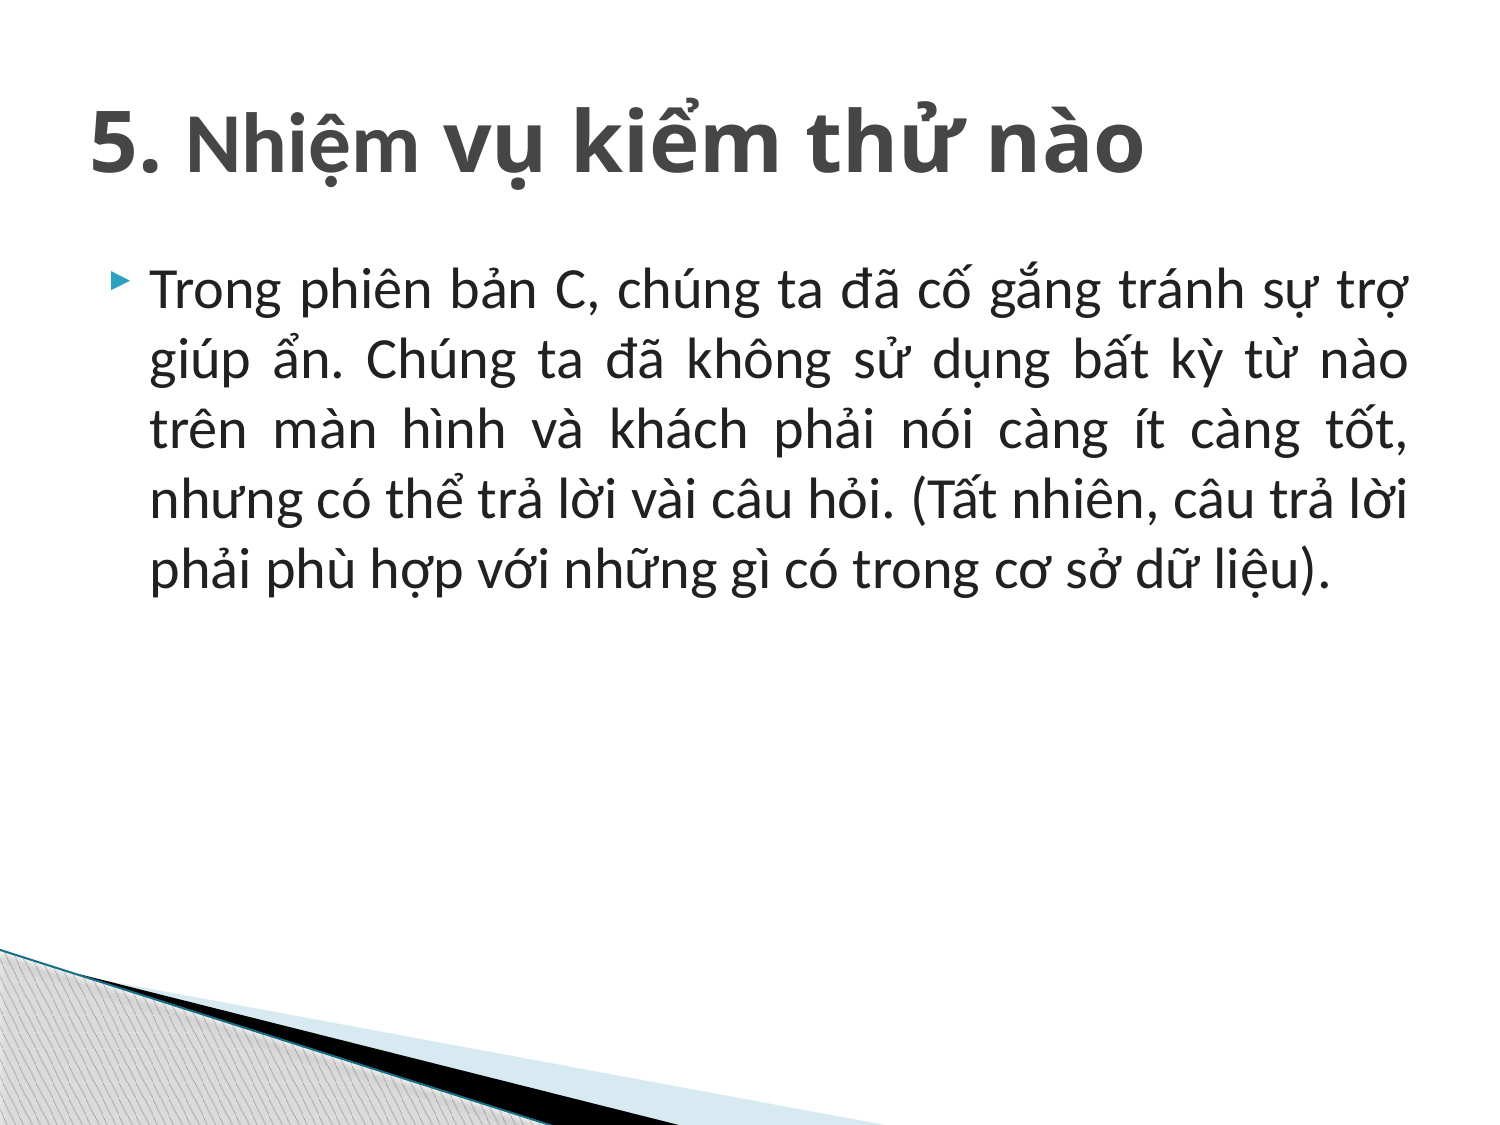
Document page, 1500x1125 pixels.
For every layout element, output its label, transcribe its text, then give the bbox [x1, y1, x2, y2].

title 5. Nhiệm vụ kiểm thử nào [75, 45, 1425, 233]
list Trong phiên bản C, chúng ta đã cố gắng tránh sự trợ giúp ẩn. Chúng ta đã không sử dụng bất kỳ từ nào trên màn hình và khách phải nói càng ít càng tốt, nhưng có thể trả lời vài câu hỏi. (Tất nhiên, câu trả lời phải phù hợp với những gì có trong cơ sở dữ liệu). [75, 243, 1425, 986]
